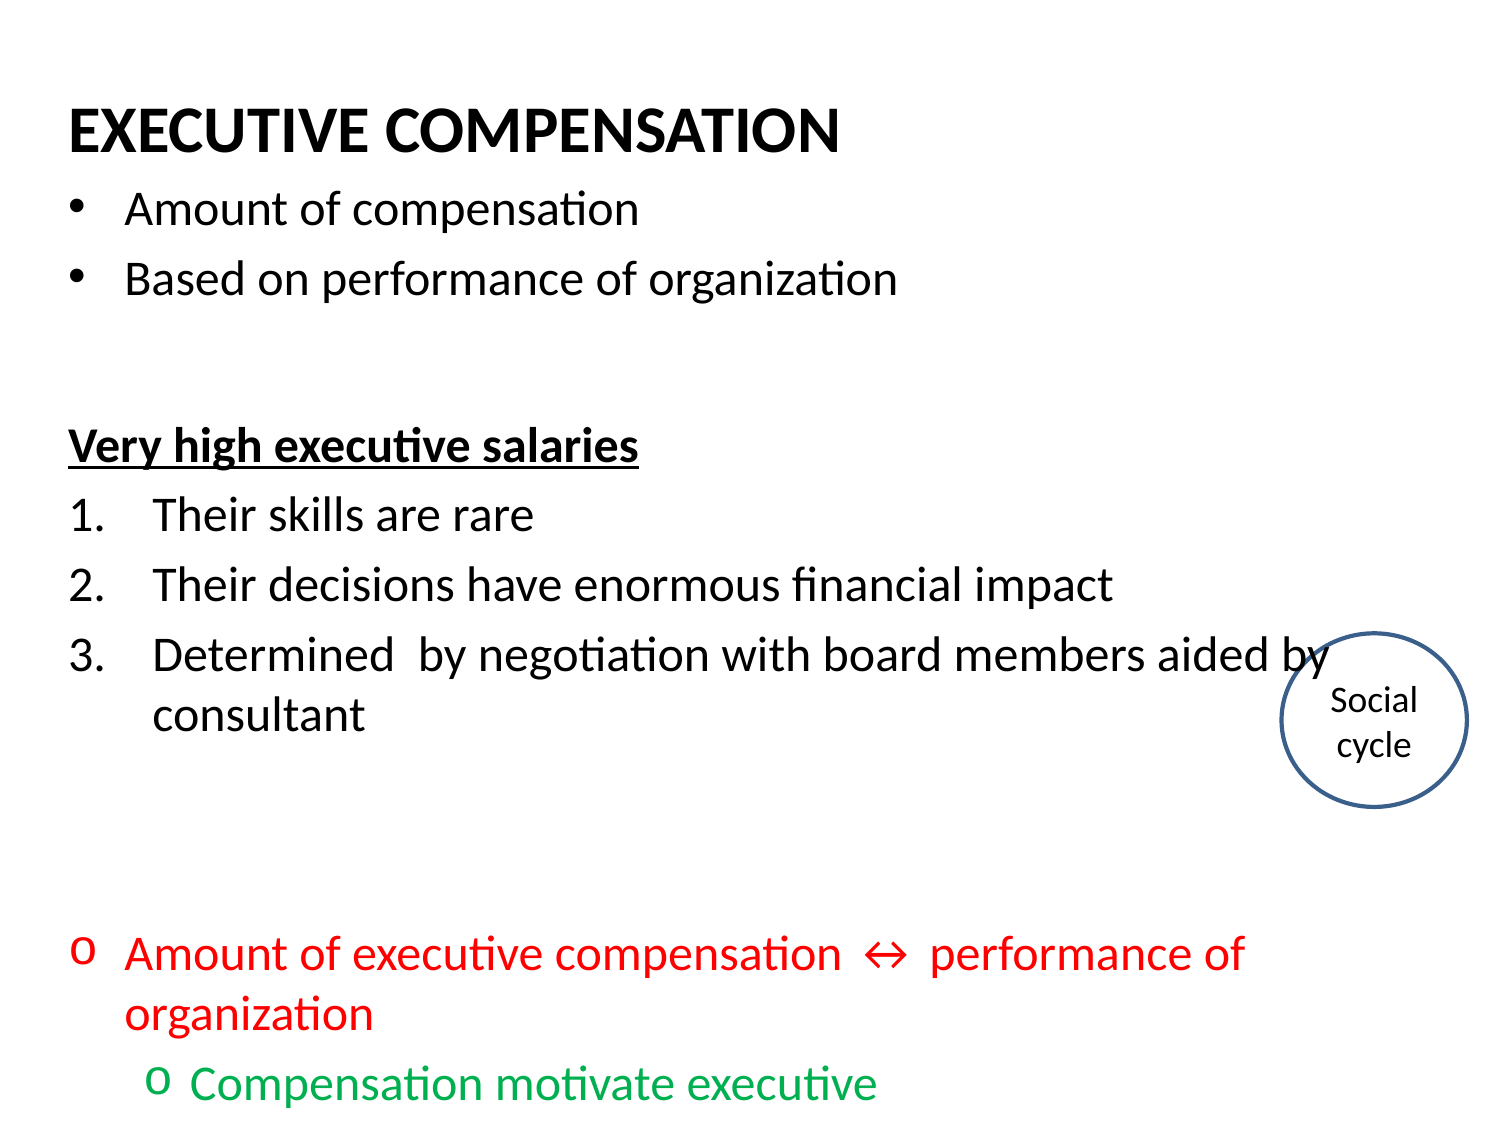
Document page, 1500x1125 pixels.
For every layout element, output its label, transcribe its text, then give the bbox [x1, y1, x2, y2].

list EXECUTIVE COMPENSATION Amount of compensation Based on performance of organization Very high executive salaries Their skills are rare Their decisions have enormous financial impact Determined by negotiation with board members aided by consultant Amount of executive compensation ↔ performance of organization Compensation motivate executive [53, 78, 1471, 1125]
